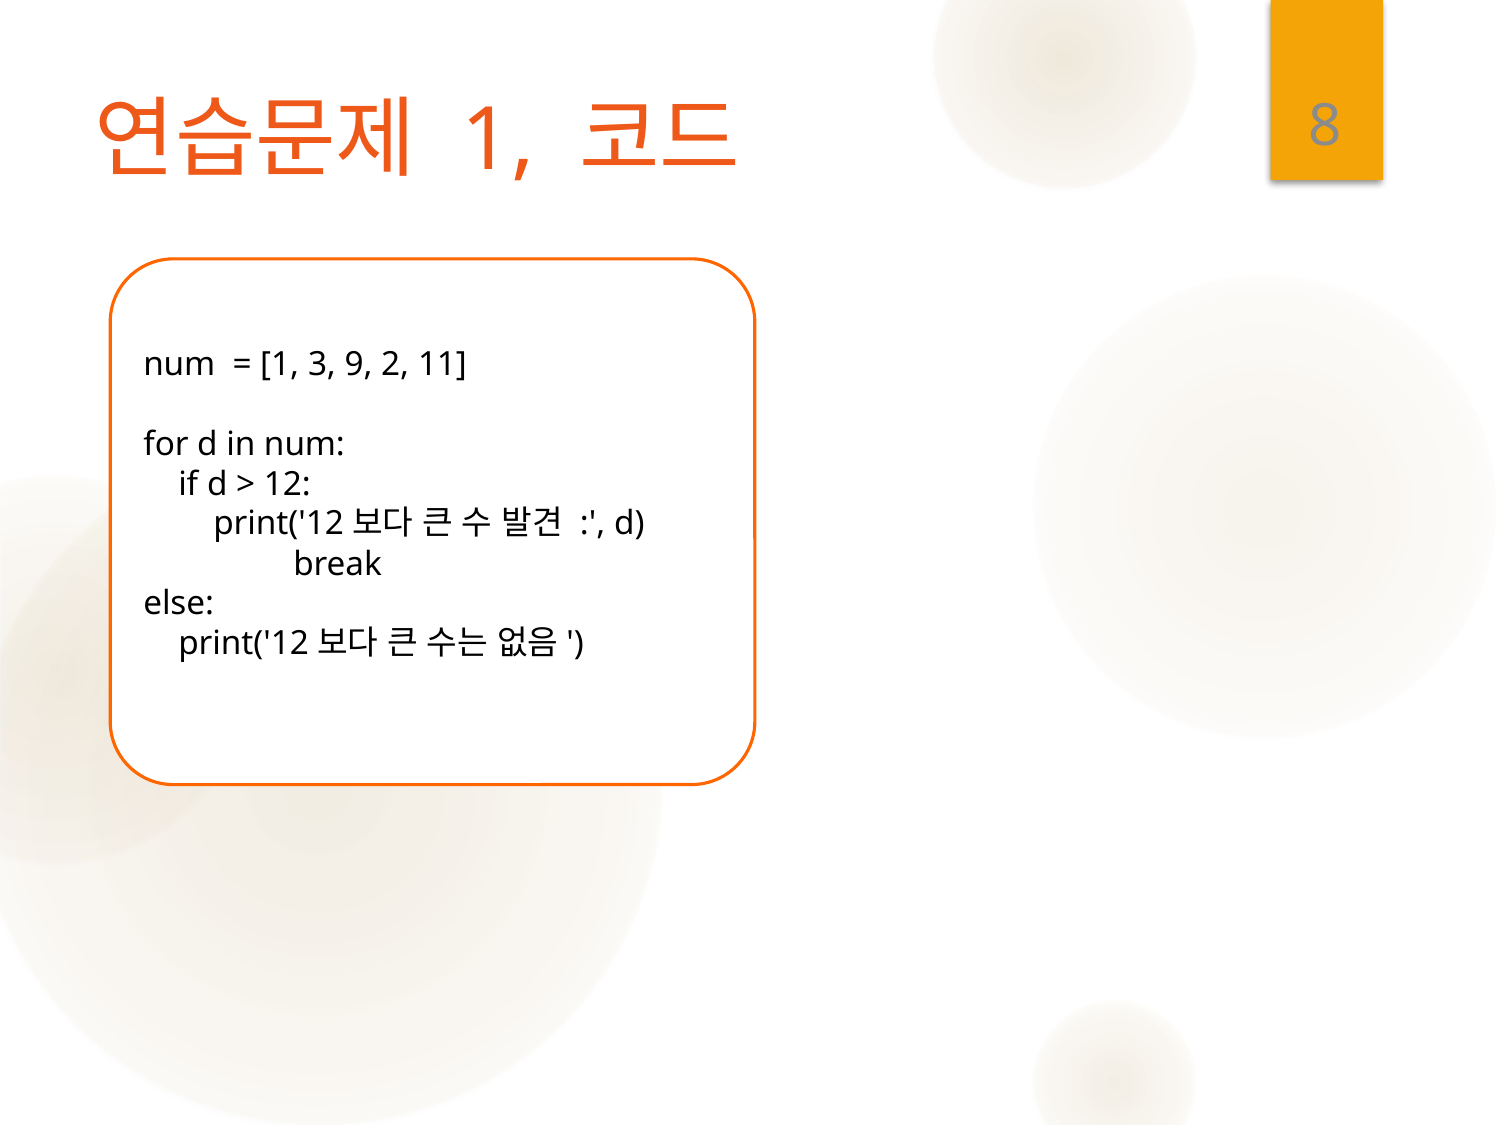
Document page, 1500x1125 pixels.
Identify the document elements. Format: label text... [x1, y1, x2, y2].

text_box num = [1, 3, 9, 2, 11] for d in num: if d > 12: print('12보다 큰 수 발견 :', d) break else: print('12보다 큰 수는 없음') [110, 258, 755, 785]
title 연습문제 1, 코드 [79, 74, 1237, 304]
slide_number 8 [1273, 48, 1378, 175]
